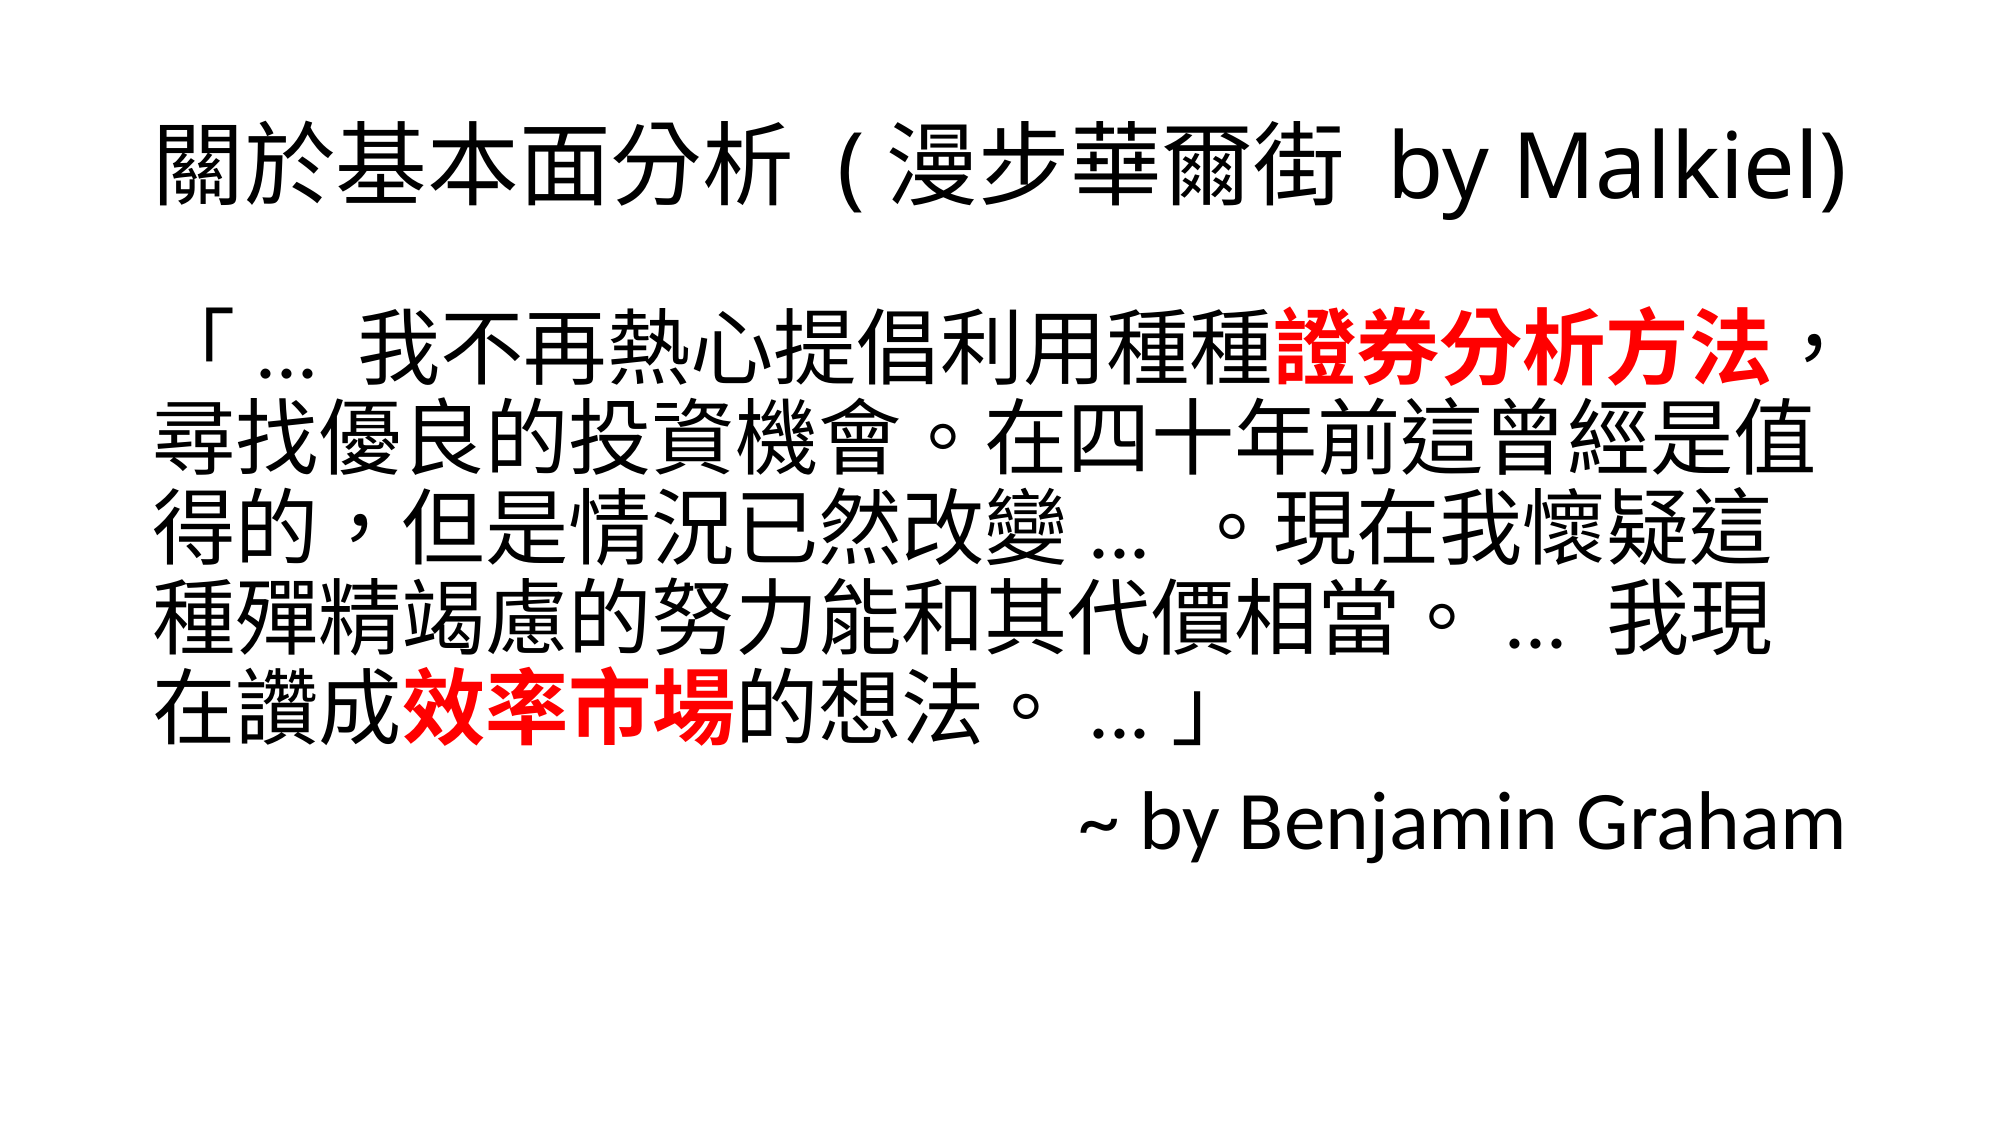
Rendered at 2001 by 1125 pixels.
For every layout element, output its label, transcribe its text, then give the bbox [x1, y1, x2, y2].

list 「... 我不再熱心提倡利用種種證券分析方法，尋找優良的投資機會。在四十年前這曾經是值得的，但是情況已然改變... 。現在我懷疑這種殫精竭慮的努力能和其代價相當。... 我現在讚成效率市場的想法。...」 ~ by Benjamin Graham [137, 299, 1863, 1014]
title 關於基本面分析 (漫步華爾街 by Malkiel) [137, 59, 1863, 278]
